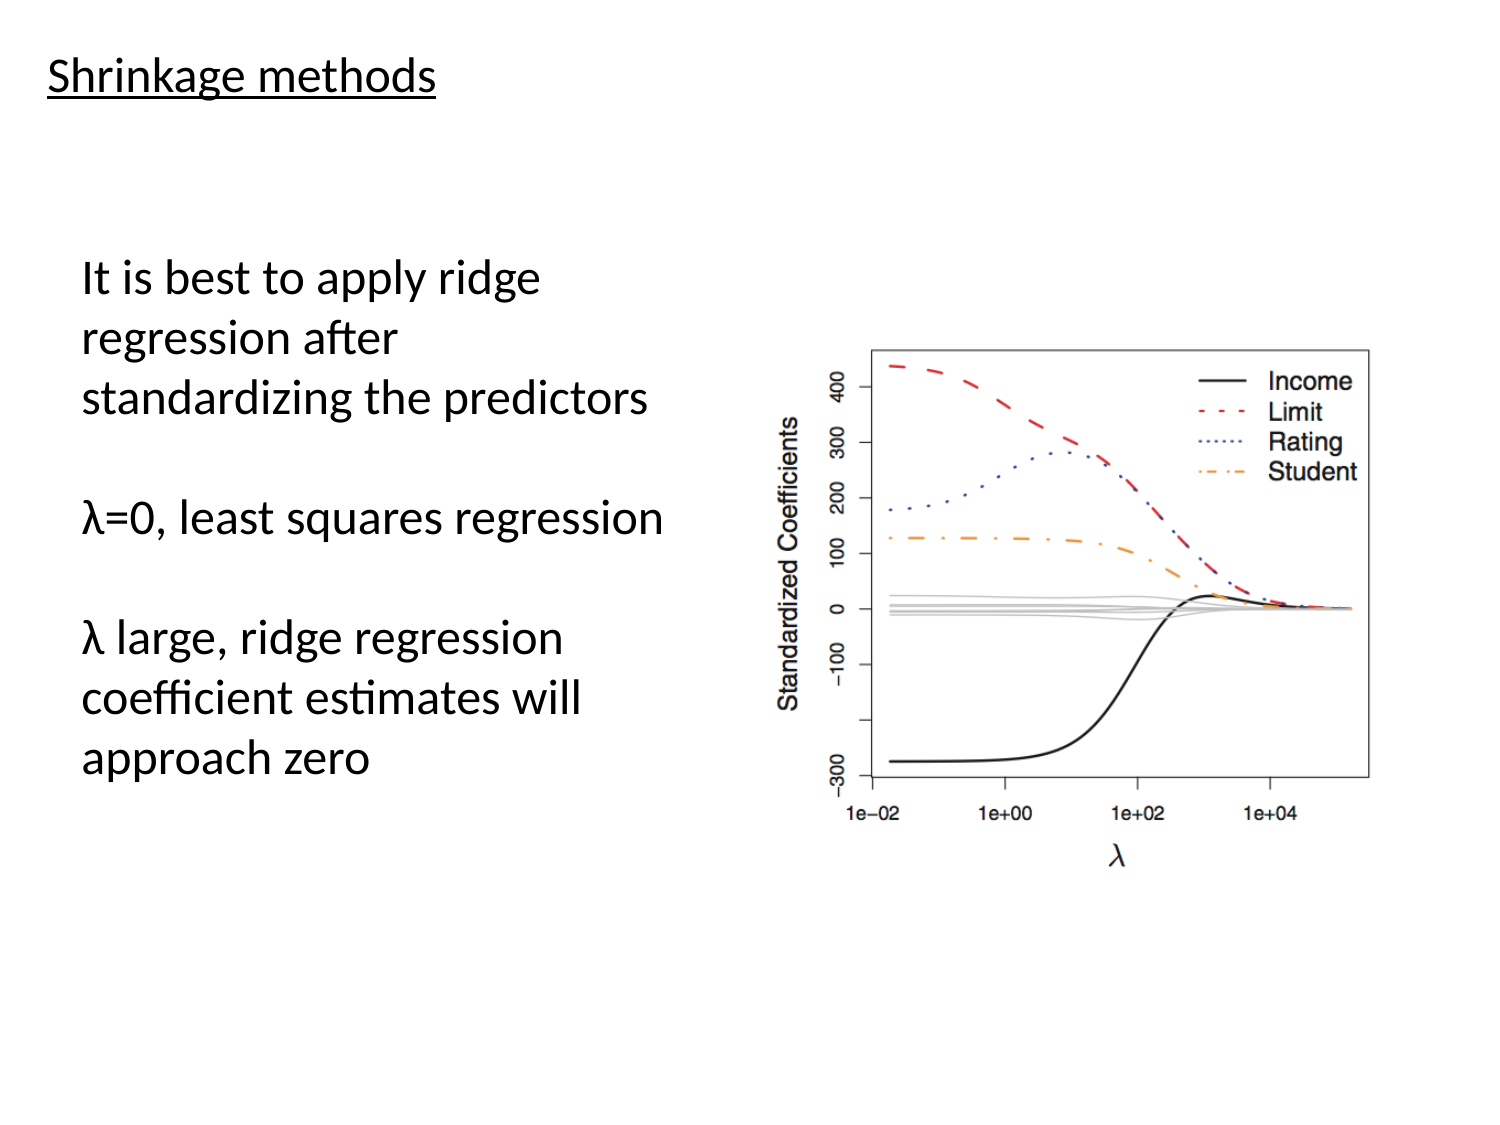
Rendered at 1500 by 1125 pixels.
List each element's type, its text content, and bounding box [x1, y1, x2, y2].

text_box Shrinkage methods [32, 35, 452, 111]
picture [762, 336, 1409, 884]
text_box It is best to apply ridge regression after standardizing the predictors λ=0, least squares regression λ large, ridge regression coefficient estimates will approach zero [66, 237, 689, 853]
